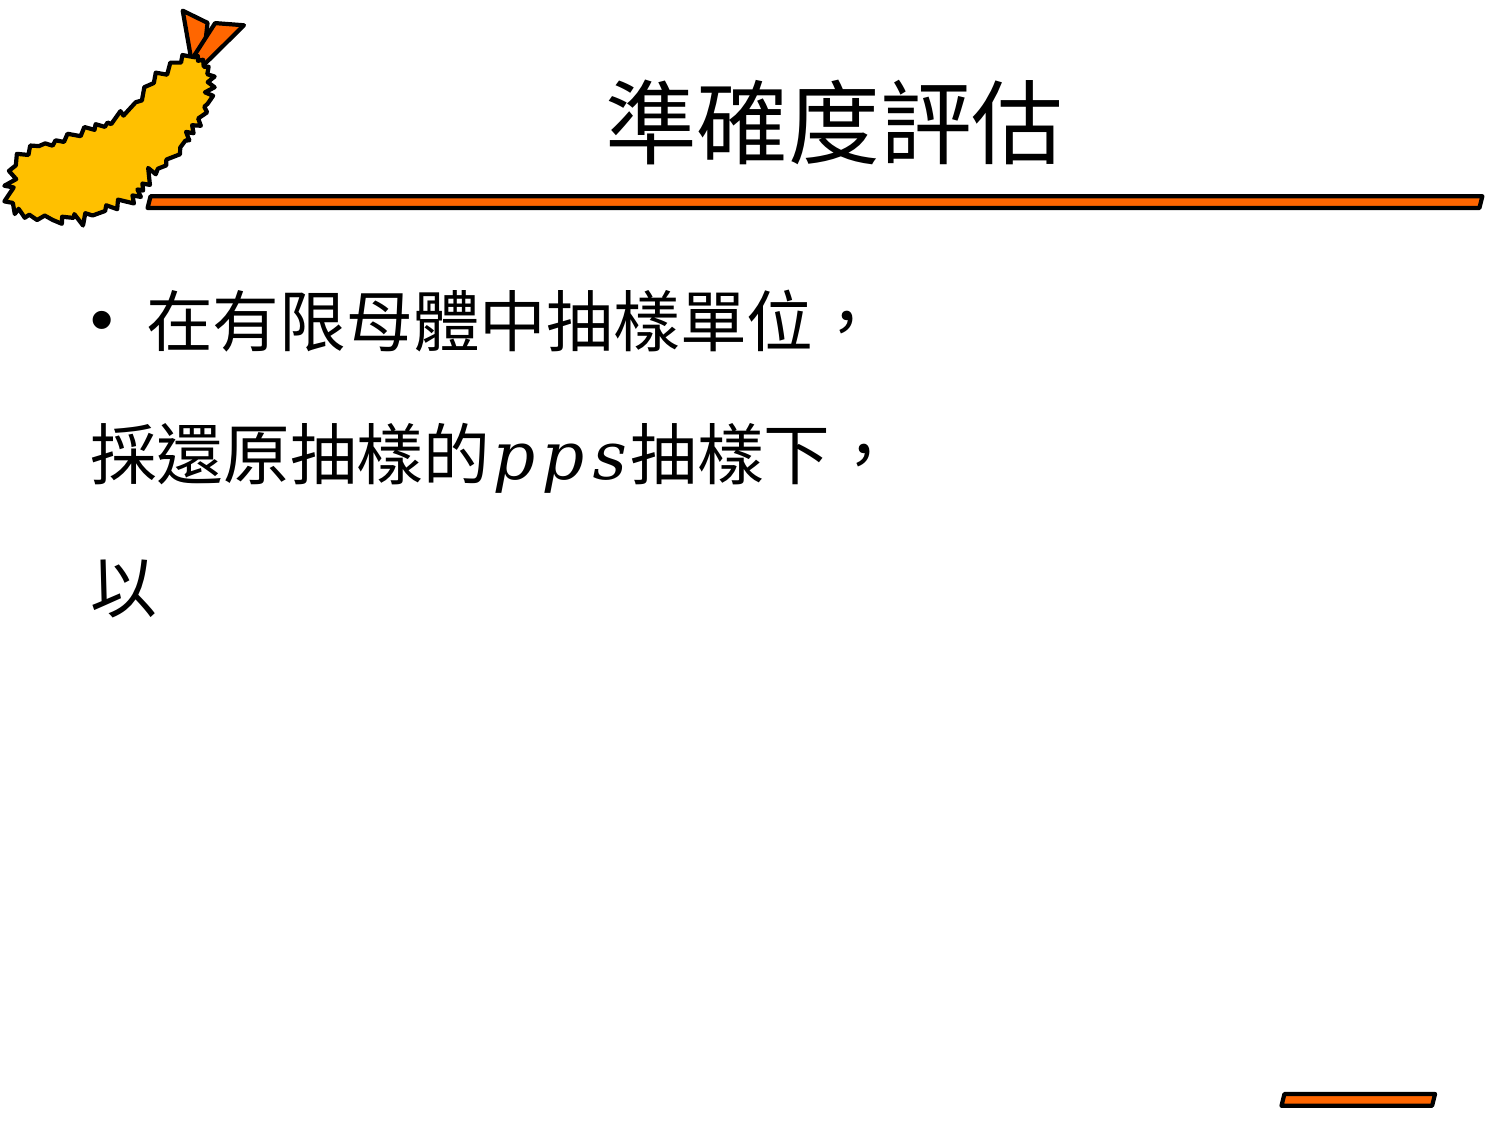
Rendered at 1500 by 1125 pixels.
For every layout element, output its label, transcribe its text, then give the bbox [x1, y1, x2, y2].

title 準確度評估 [244, 45, 1425, 197]
